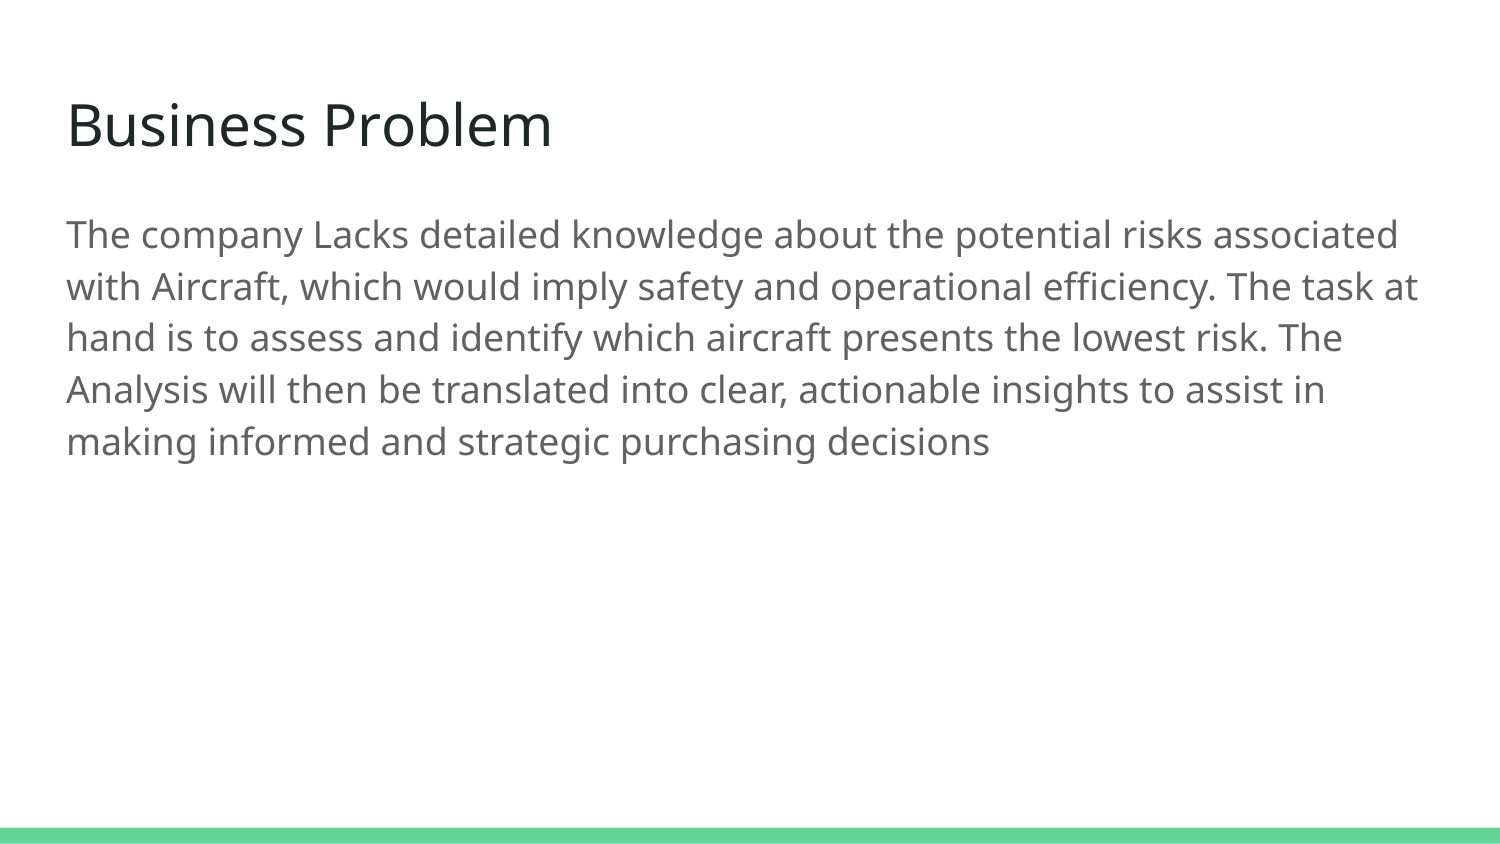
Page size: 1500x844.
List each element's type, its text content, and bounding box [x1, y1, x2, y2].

title Business Problem [51, 72, 1449, 167]
list The company Lacks detailed knowledge about the potential risks associated with Aircraft, which would imply safety and operational efficiency. The task at hand is to assess and identify which aircraft presents the lowest risk. The Analysis will then be translated into clear, actionable insights to assist in making informed and strategic purchasing decisions [51, 189, 1449, 750]
